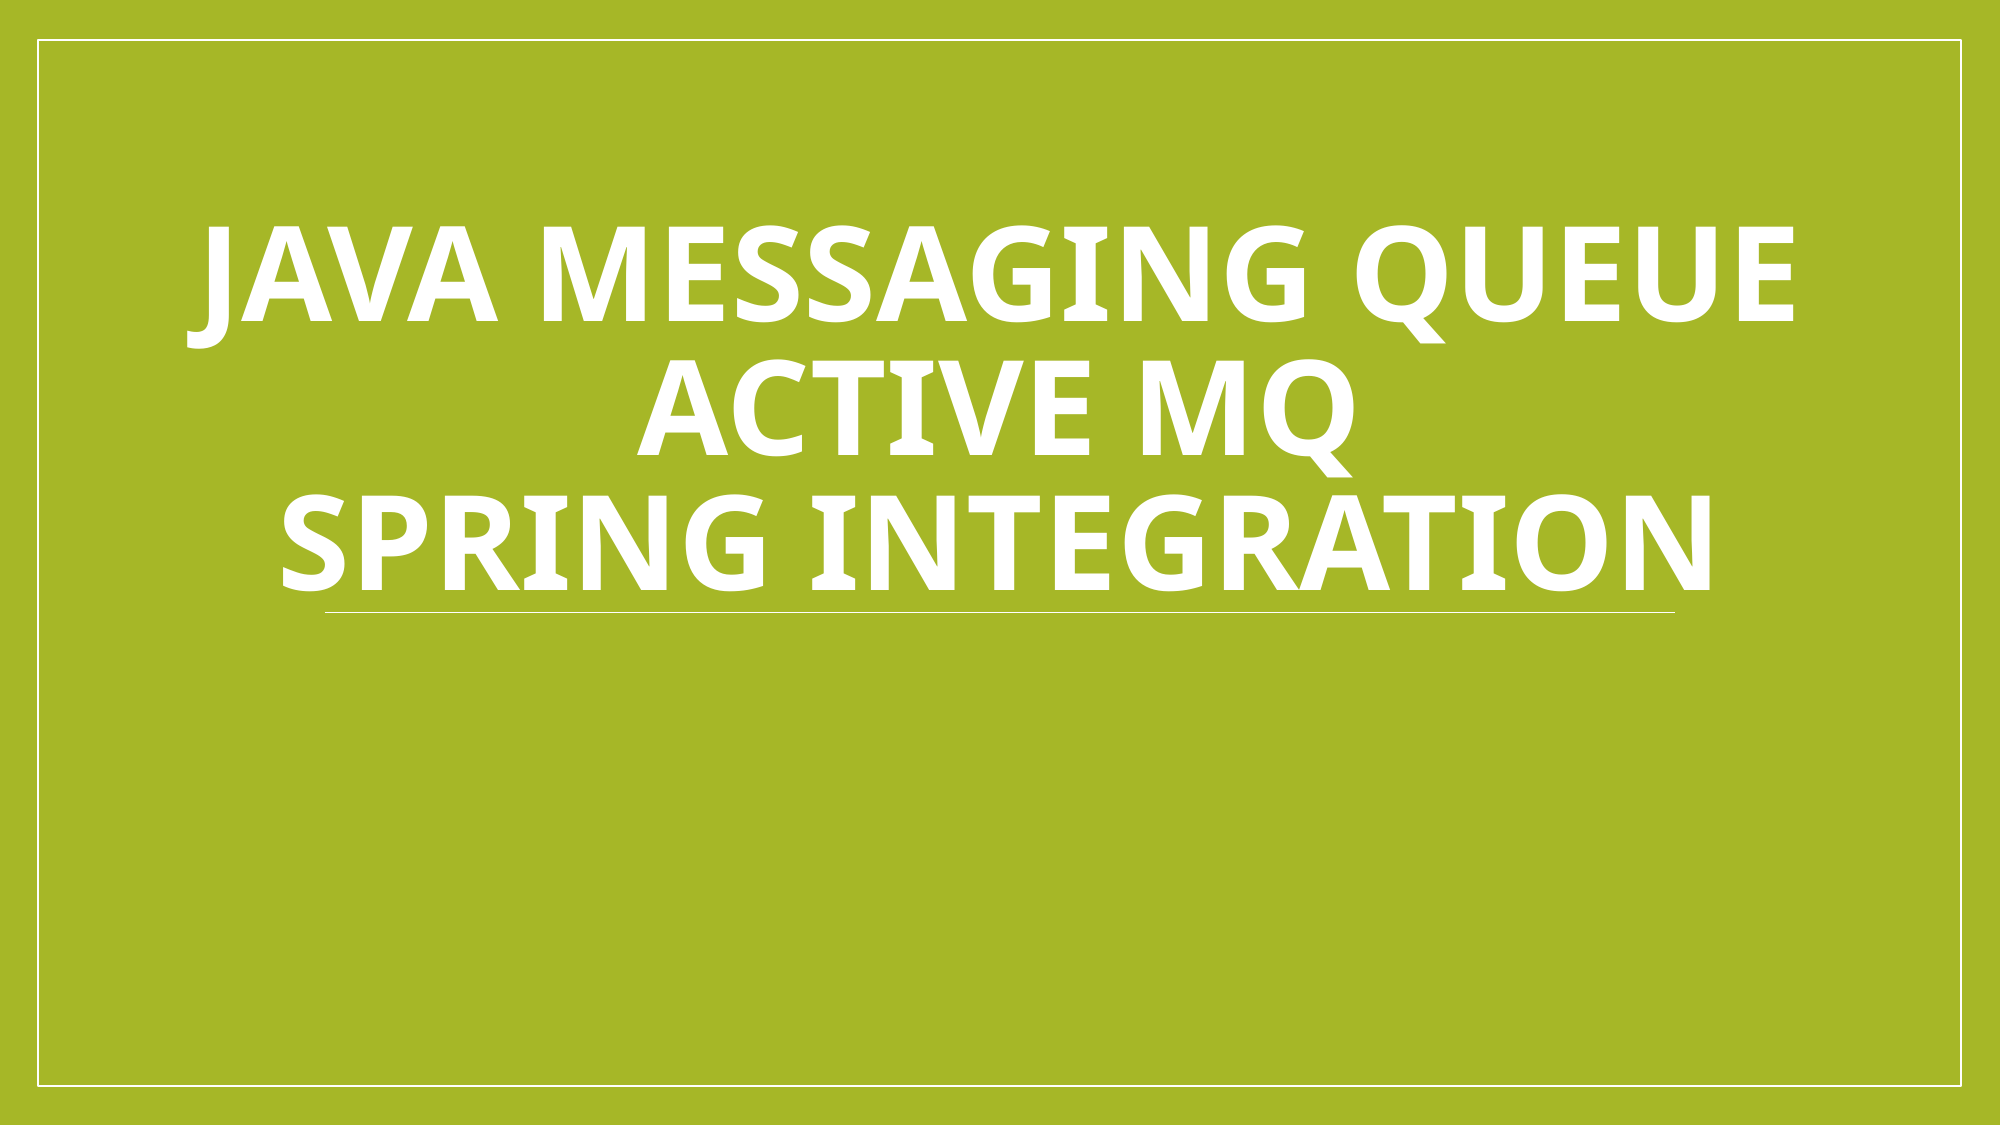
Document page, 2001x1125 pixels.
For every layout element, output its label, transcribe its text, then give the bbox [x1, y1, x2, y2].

title Java Messaging Queue Active MQ Spring Integration [182, 144, 1818, 625]
